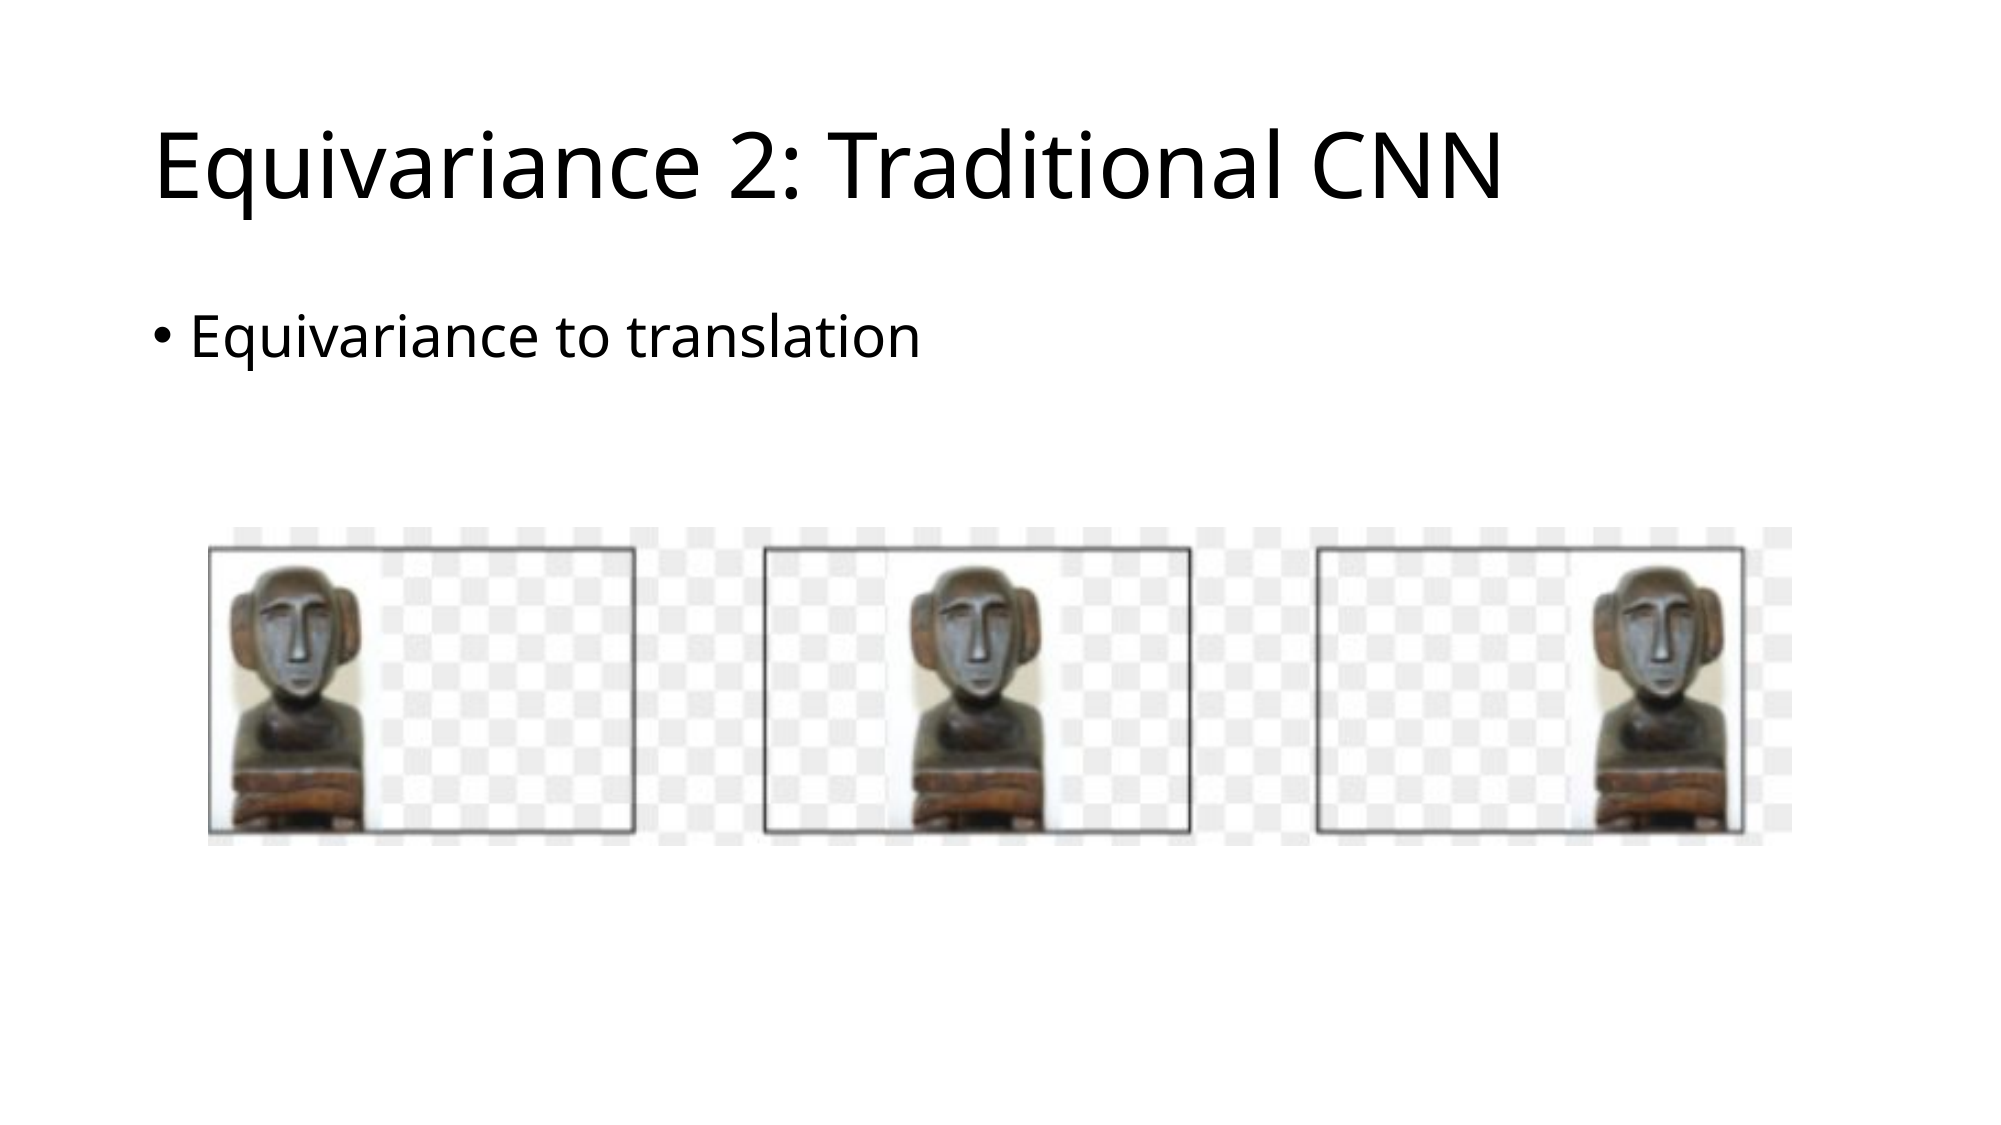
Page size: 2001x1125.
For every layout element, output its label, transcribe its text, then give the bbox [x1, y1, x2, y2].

title Equivariance 2: Traditional CNN [137, 59, 1863, 278]
list Equivariance to translation [137, 299, 1863, 1014]
picture [208, 527, 1792, 846]
